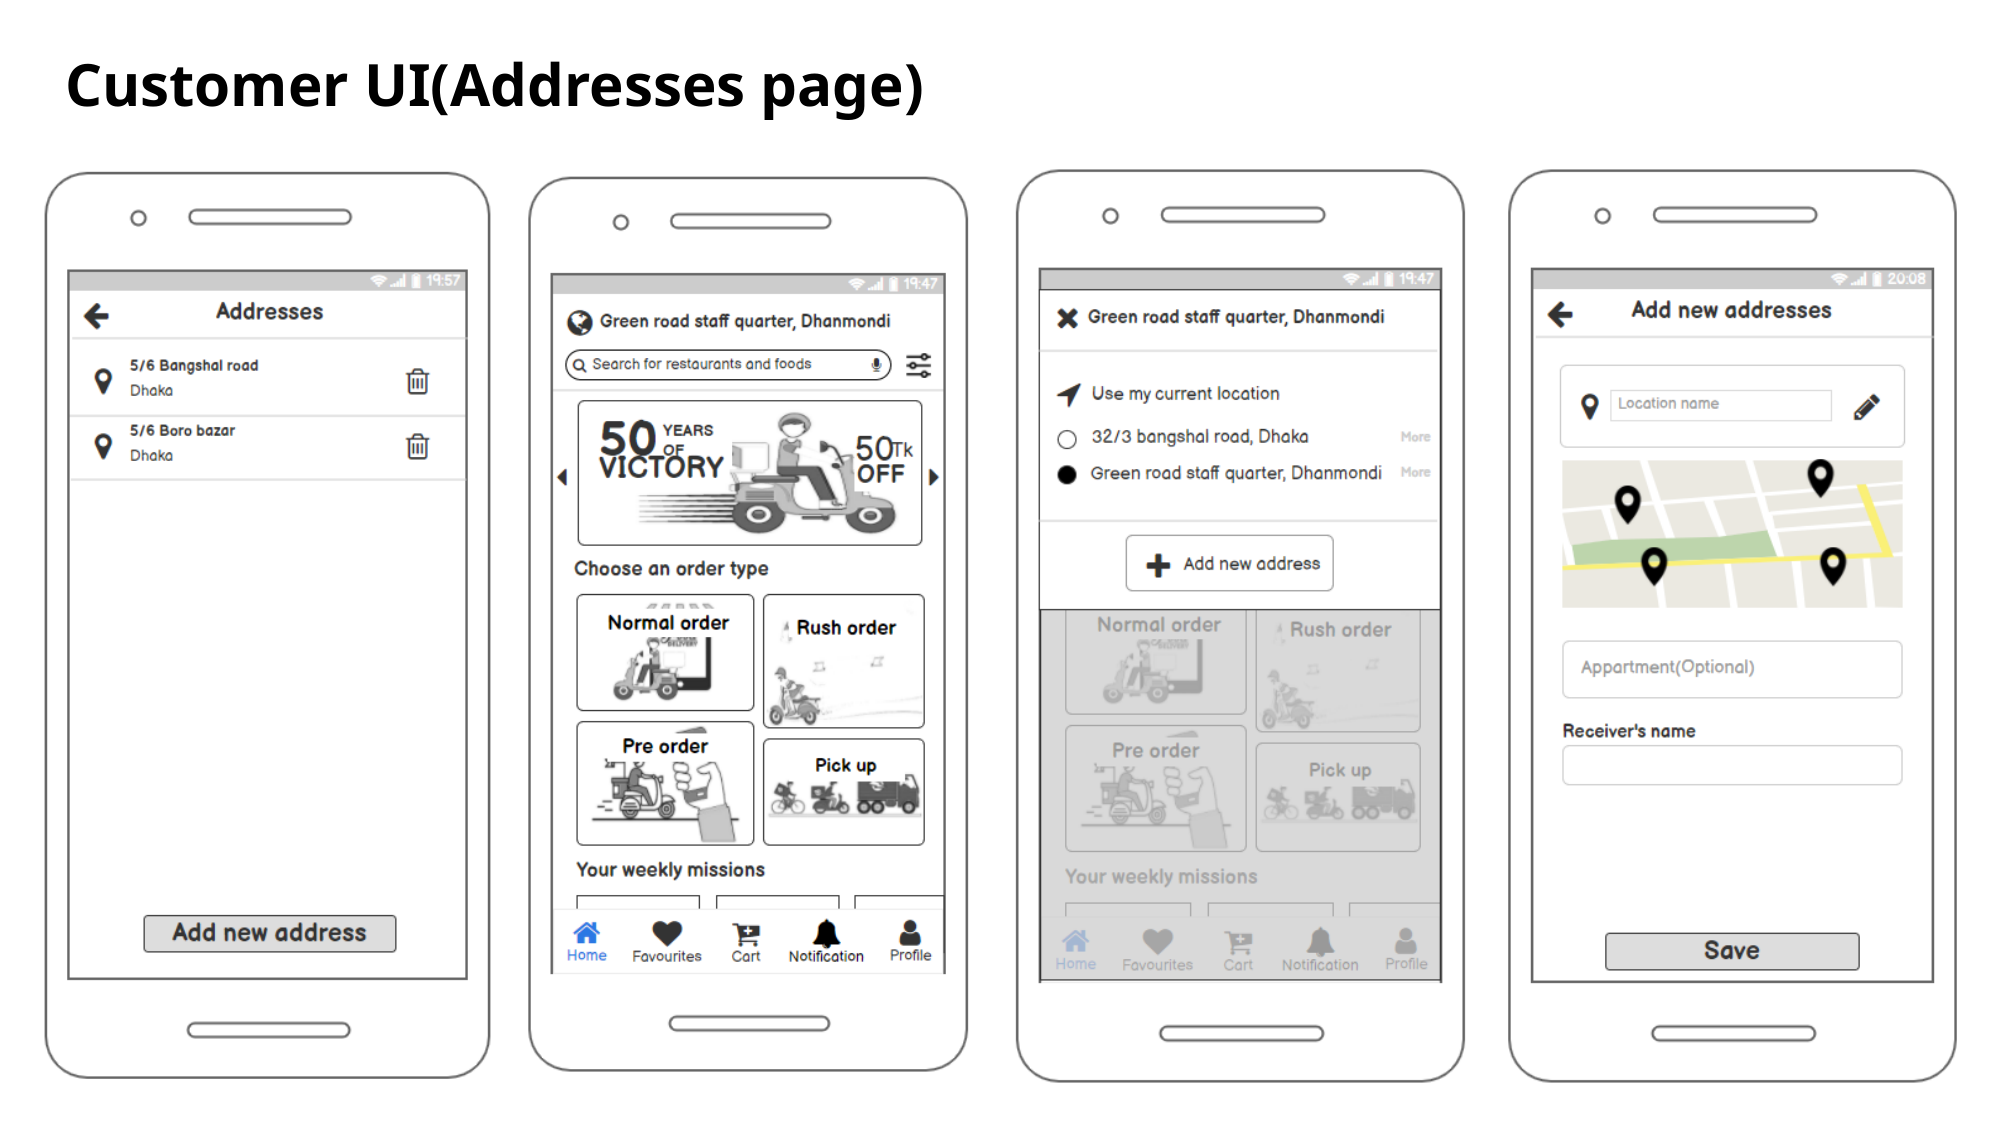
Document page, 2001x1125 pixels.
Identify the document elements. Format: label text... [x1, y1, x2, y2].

title Customer UI(Addresses page) [50, 15, 1776, 160]
picture [521, 162, 983, 1089]
picture [1502, 162, 1962, 1089]
picture [36, 162, 498, 1089]
picture [1006, 162, 1479, 1089]
